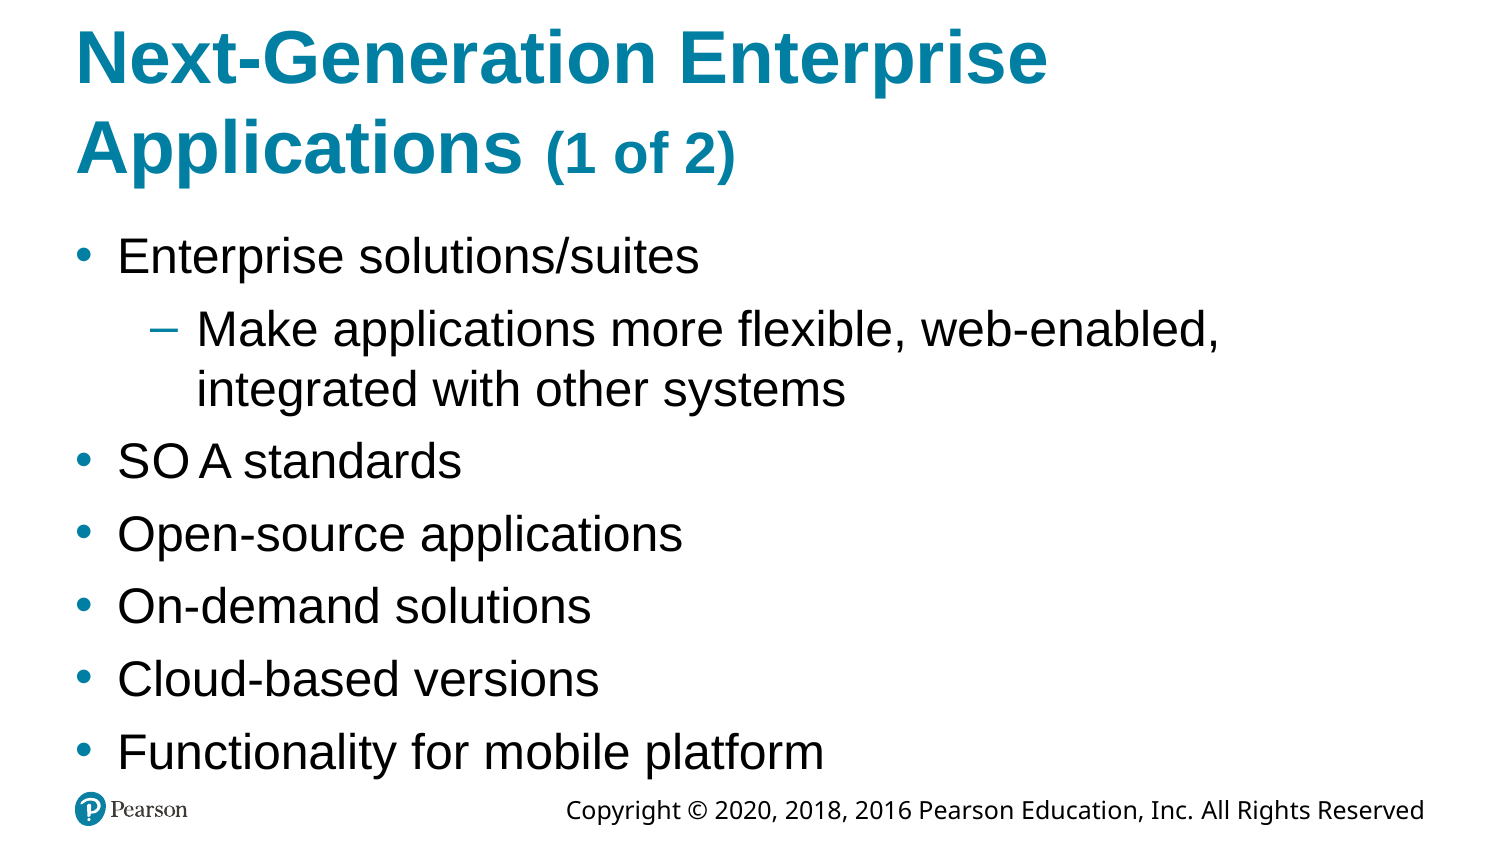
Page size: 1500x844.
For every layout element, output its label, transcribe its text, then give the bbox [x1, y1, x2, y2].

title Next-Generation Enterprise Applications (1 of 2) [75, 8, 1425, 189]
list Enterprise solutions/suites Make applications more flexible, web-enabled, integrated with other systems S O A standards Open-source applications On-demand solutions Cloud-based versions Functionality for mobile platform [75, 223, 1425, 780]
